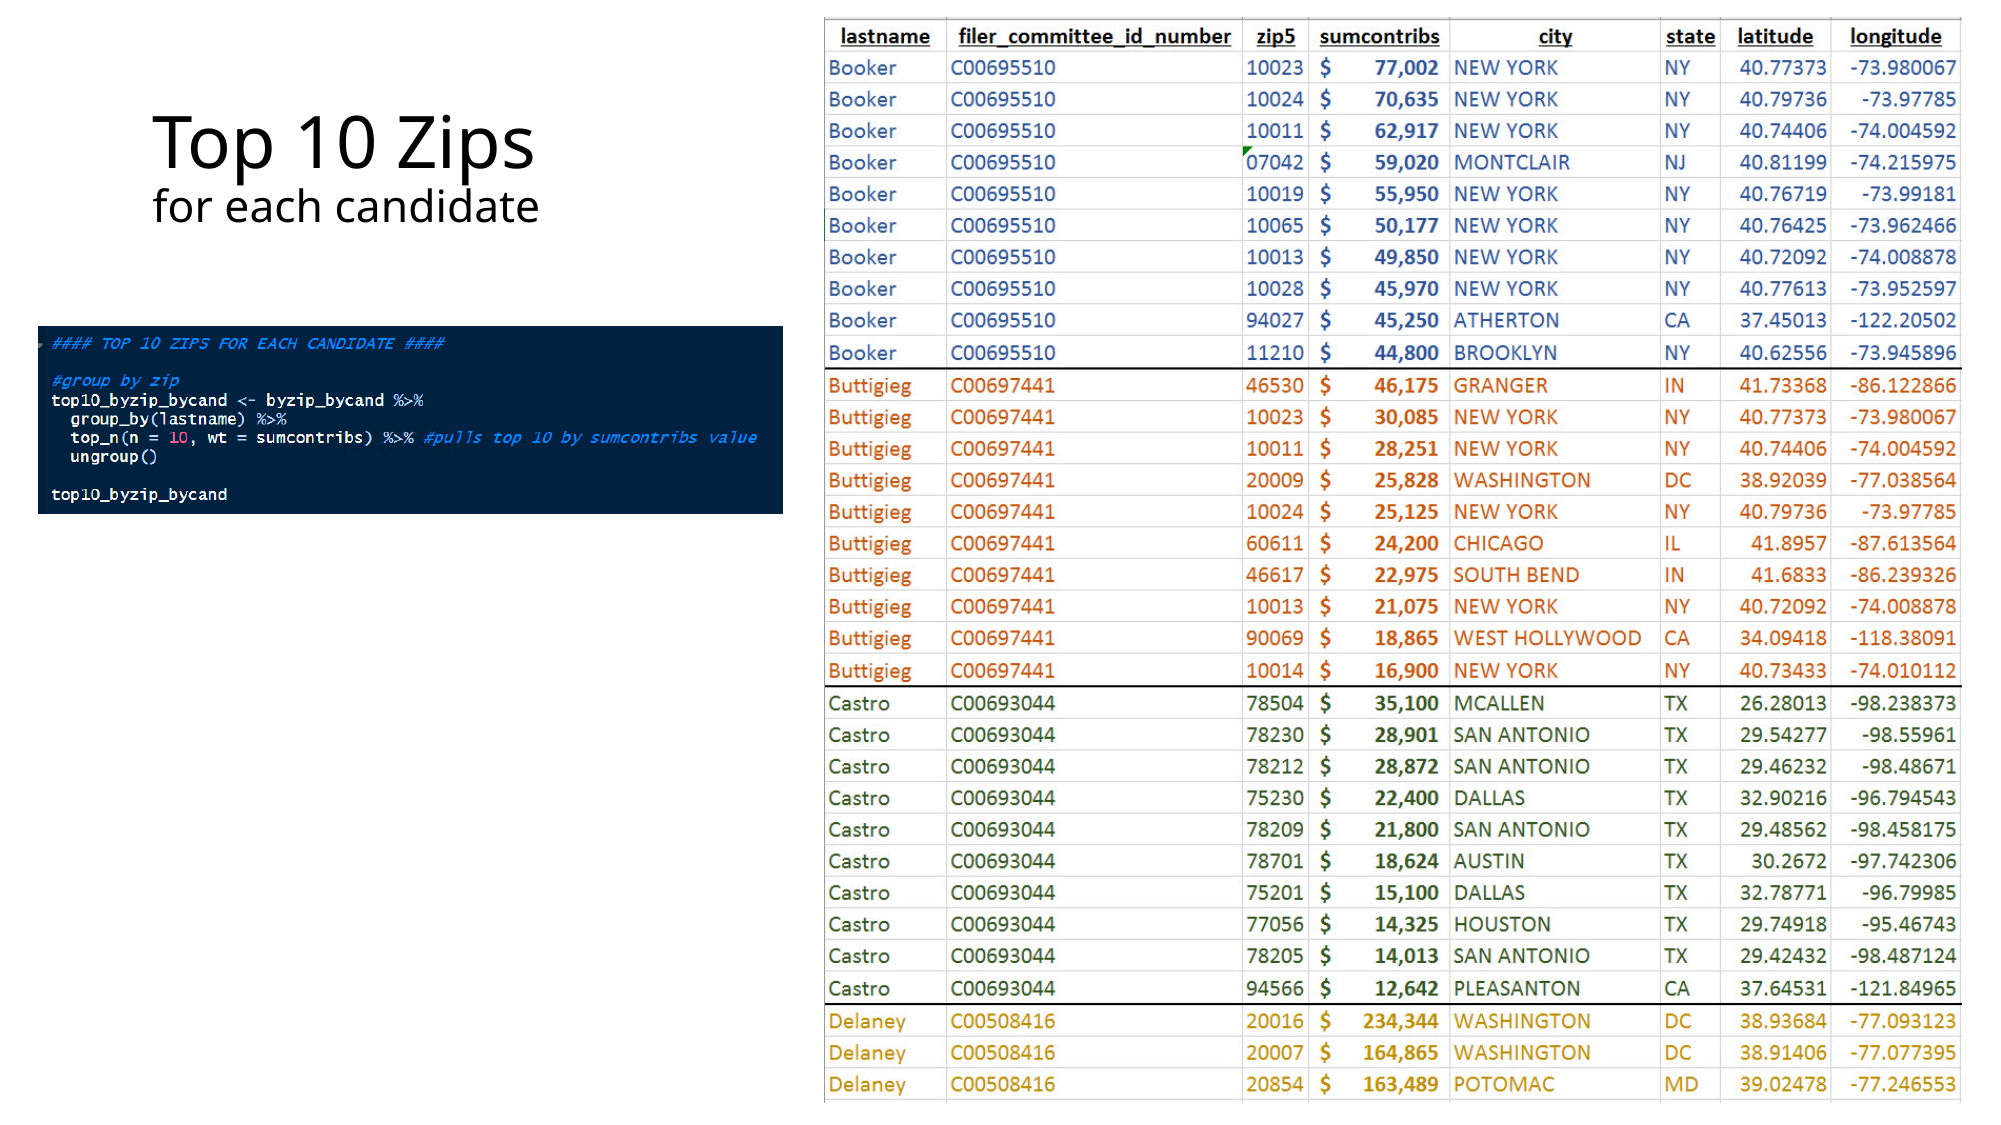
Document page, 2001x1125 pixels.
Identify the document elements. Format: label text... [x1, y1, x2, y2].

picture [38, 326, 783, 514]
title Top 10 Zips for each candidate [137, 59, 649, 278]
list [824, 17, 1962, 1103]
